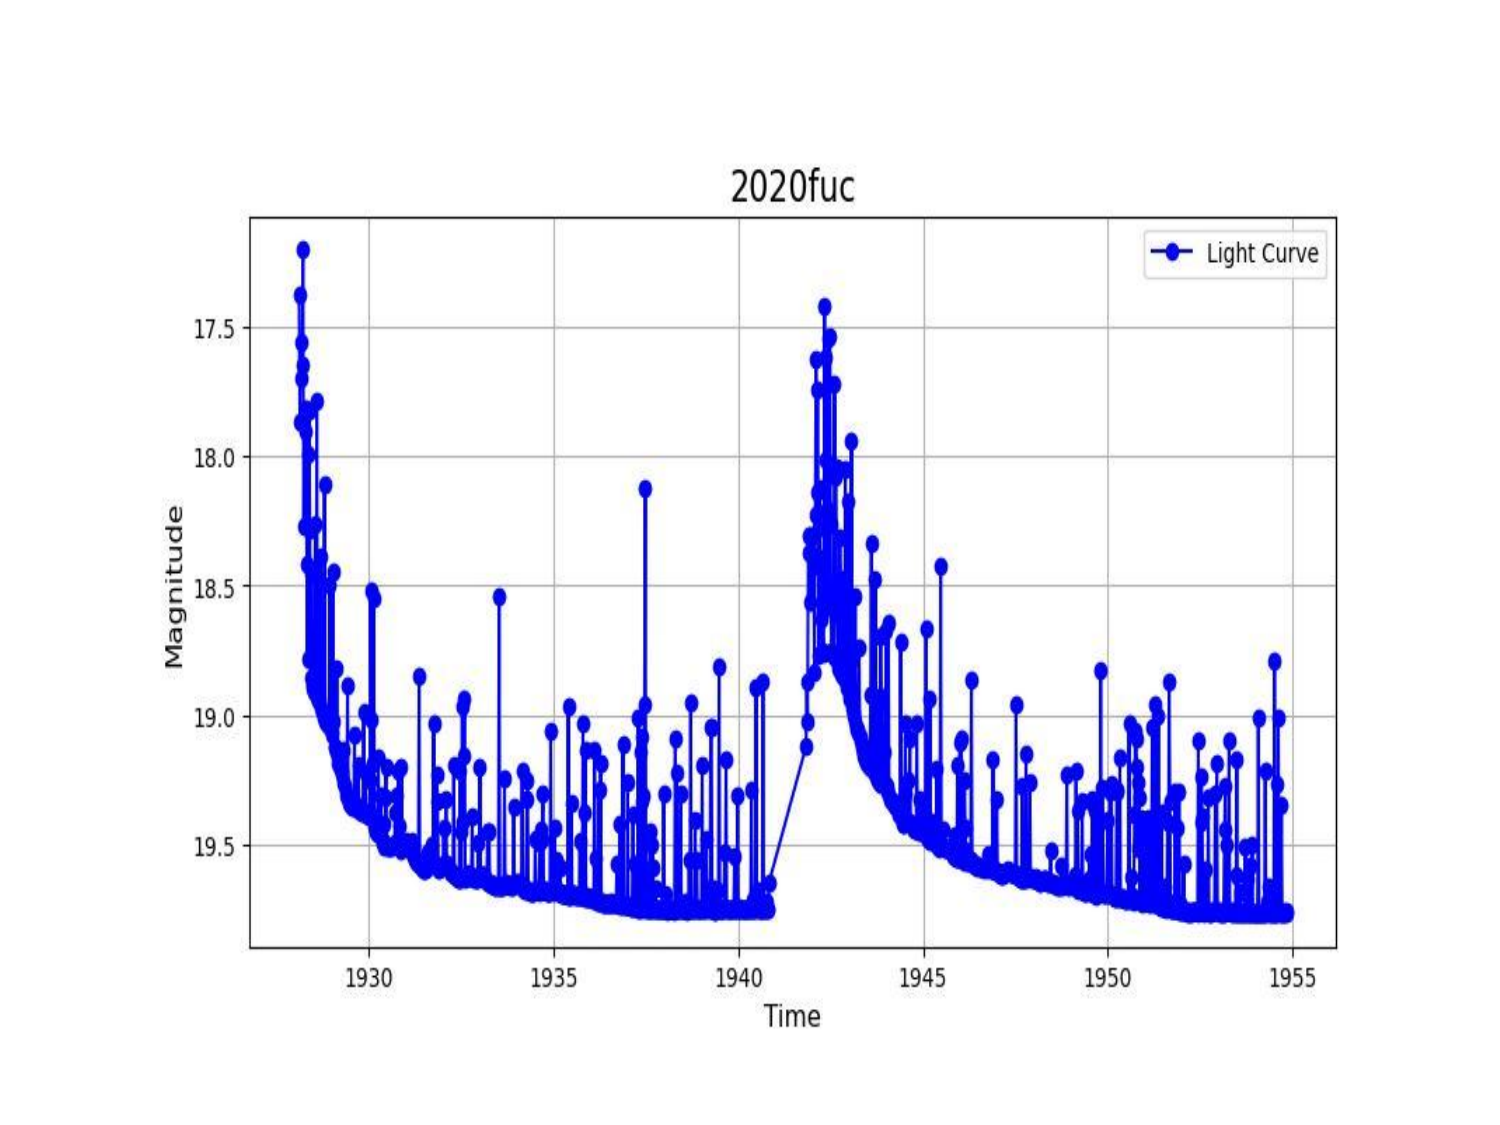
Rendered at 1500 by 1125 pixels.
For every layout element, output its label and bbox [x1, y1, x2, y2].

picture [149, 149, 1351, 1051]
